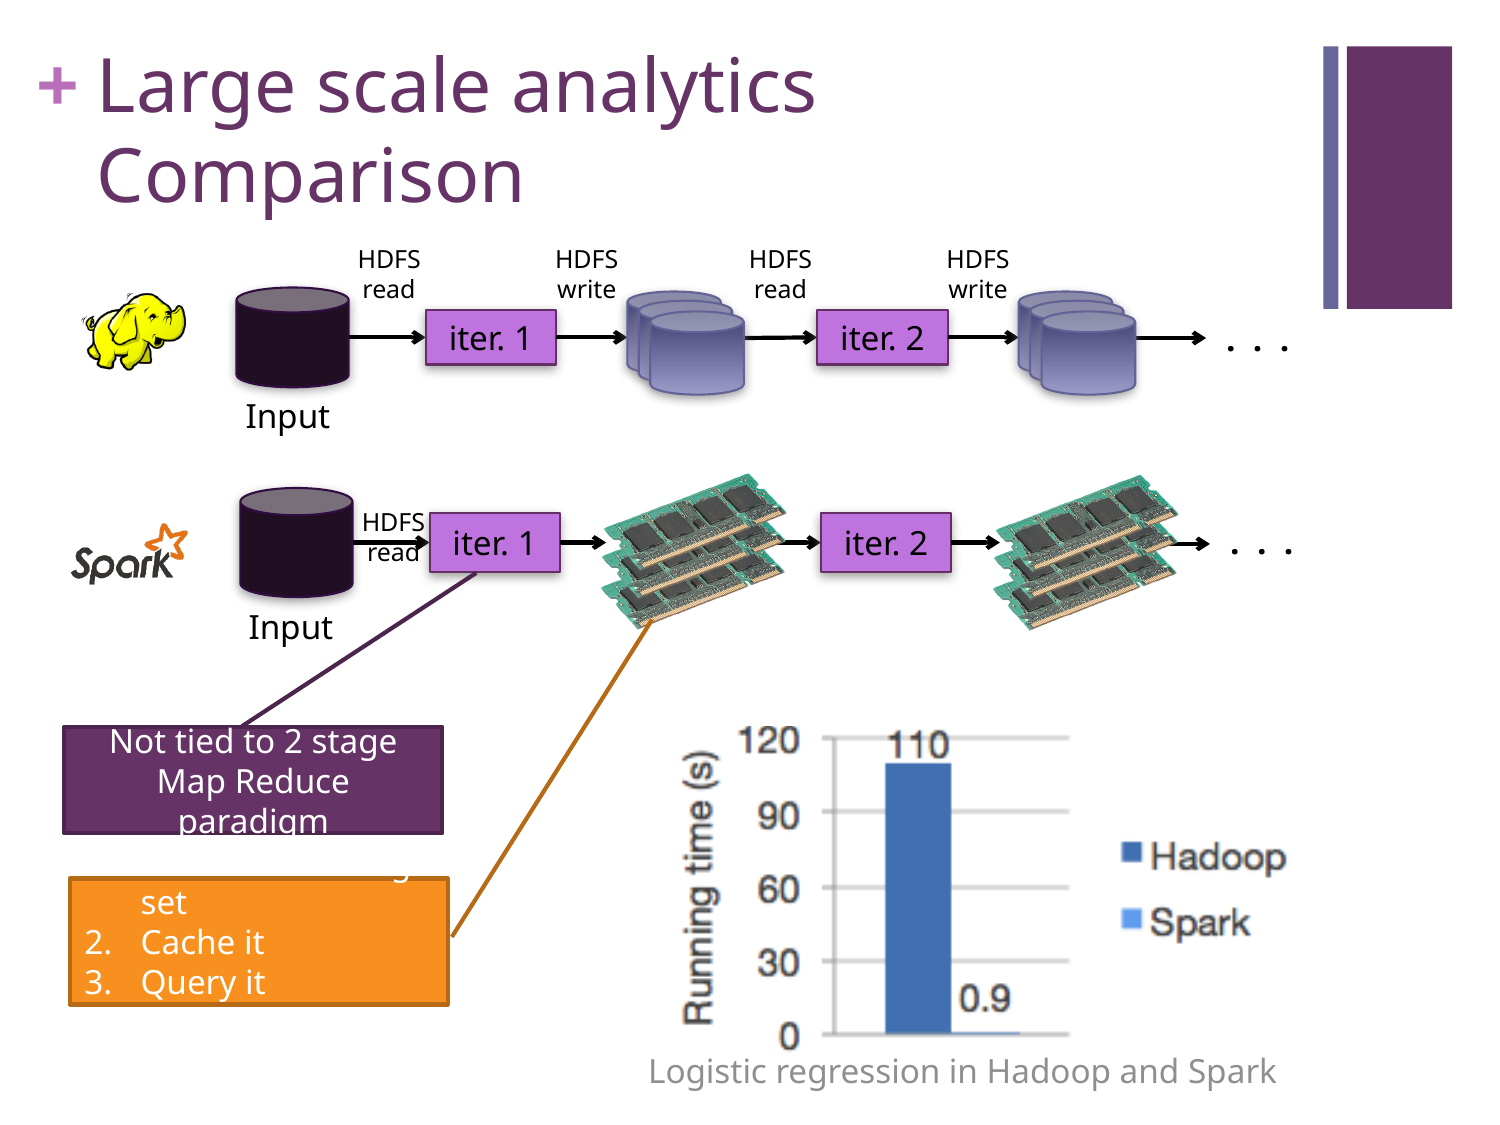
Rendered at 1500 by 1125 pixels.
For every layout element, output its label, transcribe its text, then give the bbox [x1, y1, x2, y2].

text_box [63, 436, 1315, 668]
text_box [587, 725, 1339, 1125]
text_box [68, 235, 1311, 434]
text_box Not tied to 2 stage Map Reduce paradigm [62, 678, 444, 835]
text_box Extract a working set Cache it Query it repeatedly [68, 678, 618, 1007]
title Large scale analytics Comparison [81, 29, 1322, 213]
